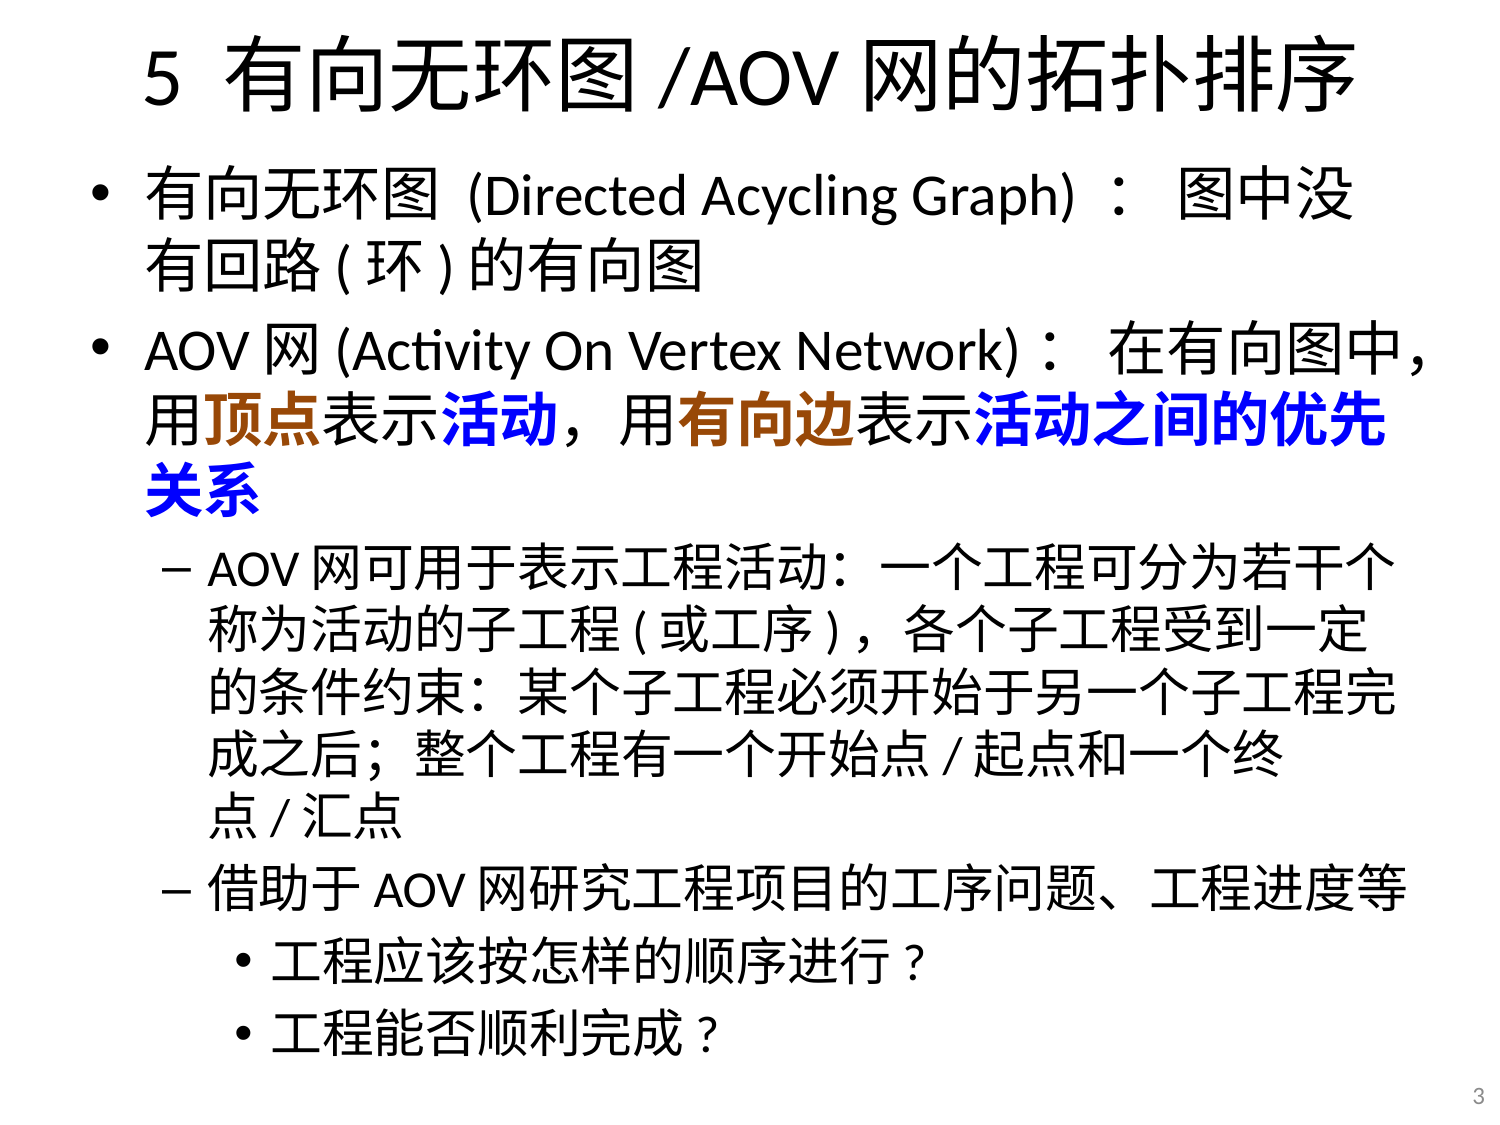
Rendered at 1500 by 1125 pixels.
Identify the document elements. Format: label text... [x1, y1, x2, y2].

title 5 有向无环图/AOV网的拓扑排序 [75, 0, 1425, 149]
slide_number 3 [1435, 1065, 1500, 1125]
list 有向无环图 (Directed Acycling Graph) ： 图中没有回路(环)的有向图 AOV网(Activity On Vertex Network)： 在有向图中，用顶点表示活动，用有向边表示活动之间的优先关系 AOV网可用于表示工程活动：一个工程可分为若干个称为活动的子工程(或工序)，各个子工程受到一定的条件约束：某个子工程必须开始于另一个子工程完成之后；整个工程有一个开始点/起点和一个终点/汇点 借助于AOV网研究工程项目的工序问题、工程进度等 工程应该按怎样的顺序进行? 工程能否顺利完成? [75, 149, 1425, 1106]
